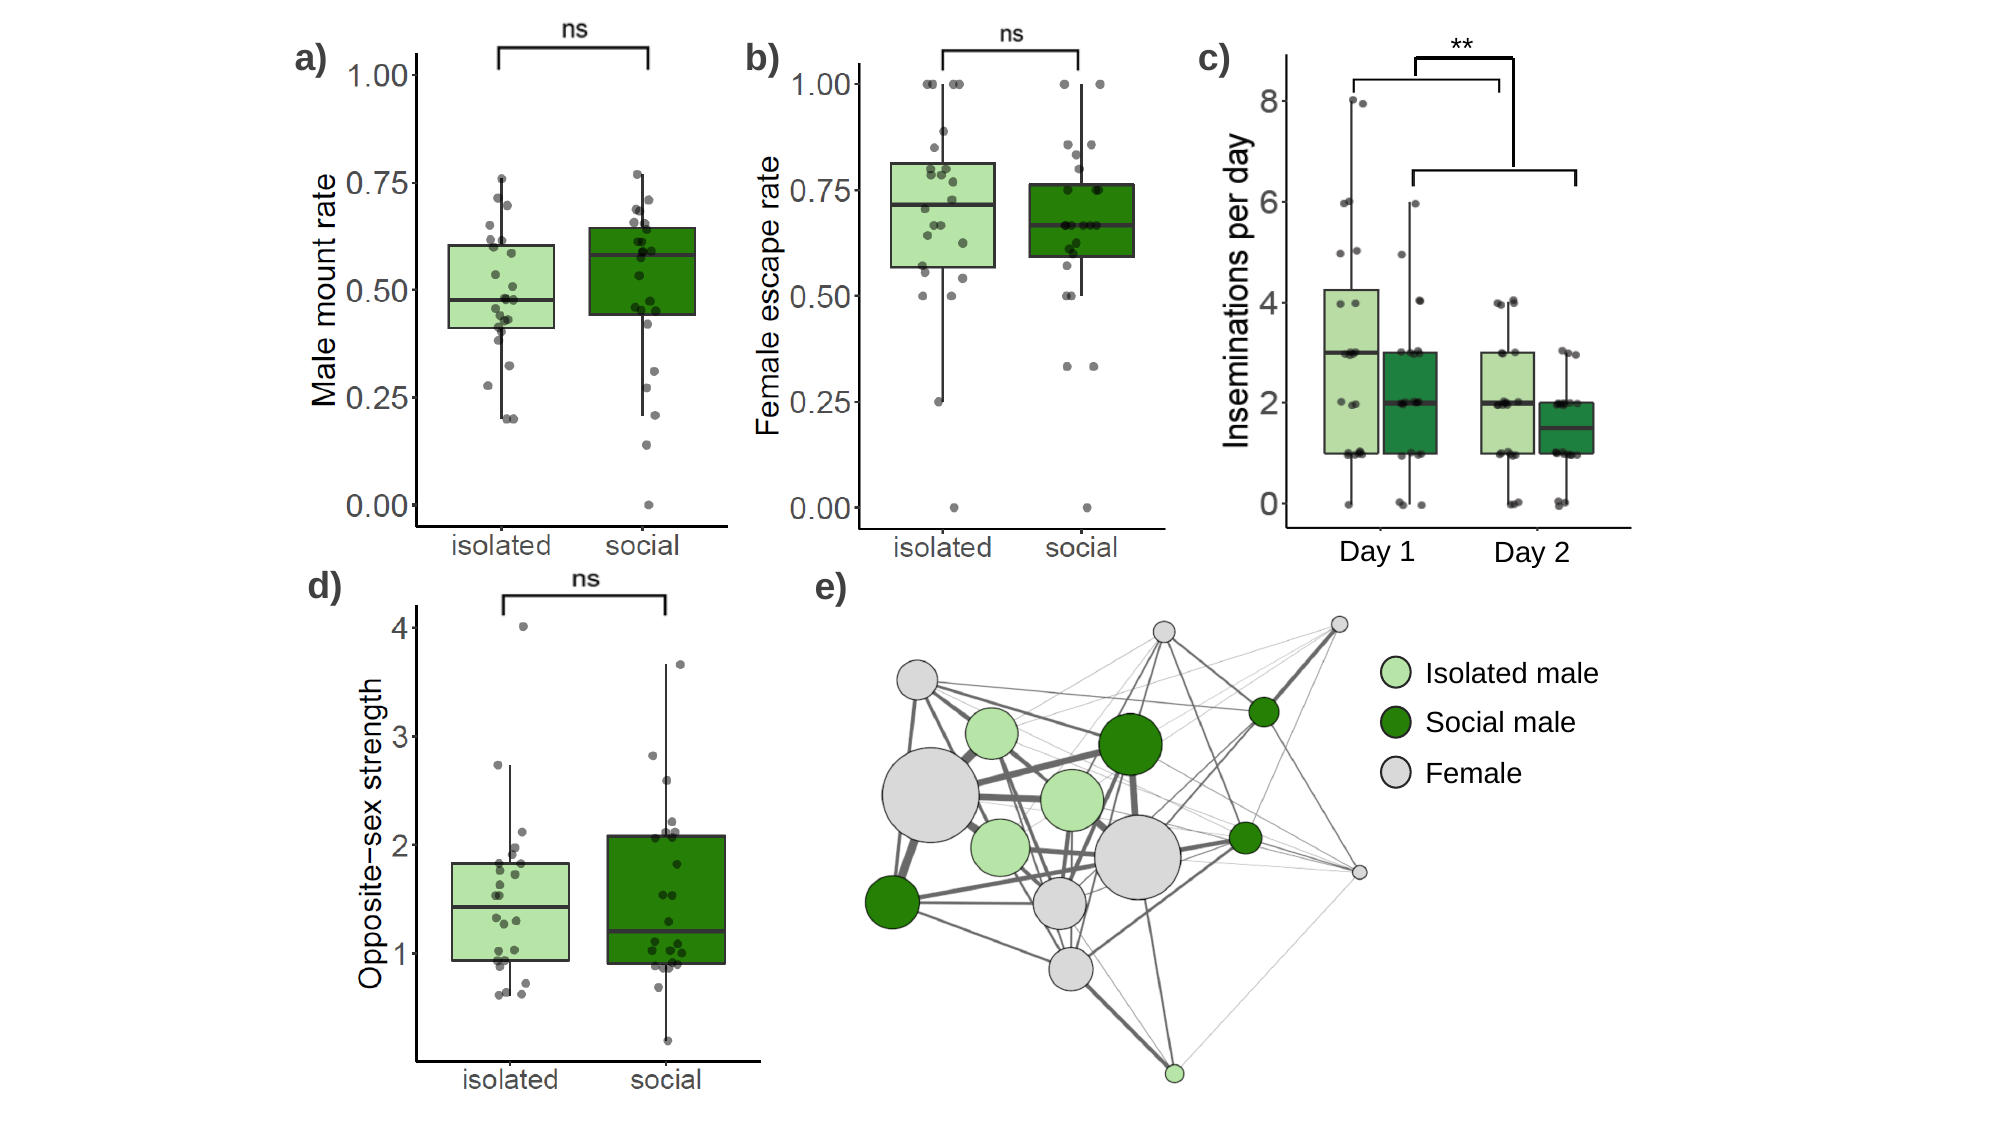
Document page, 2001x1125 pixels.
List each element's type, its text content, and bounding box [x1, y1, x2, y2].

picture [1217, 49, 1636, 531]
picture [480, 559, 688, 621]
text_box Day 2 [1479, 531, 1598, 576]
text_box Day 1 [1375, 531, 1443, 575]
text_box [1380, 646, 1665, 797]
picture [307, 53, 478, 565]
text_box ** [1435, 22, 1555, 49]
text_box d) [292, 553, 358, 613]
picture [355, 604, 762, 1096]
picture [924, 14, 1097, 76]
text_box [478, 7, 1375, 1091]
text_box a) [279, 25, 343, 86]
